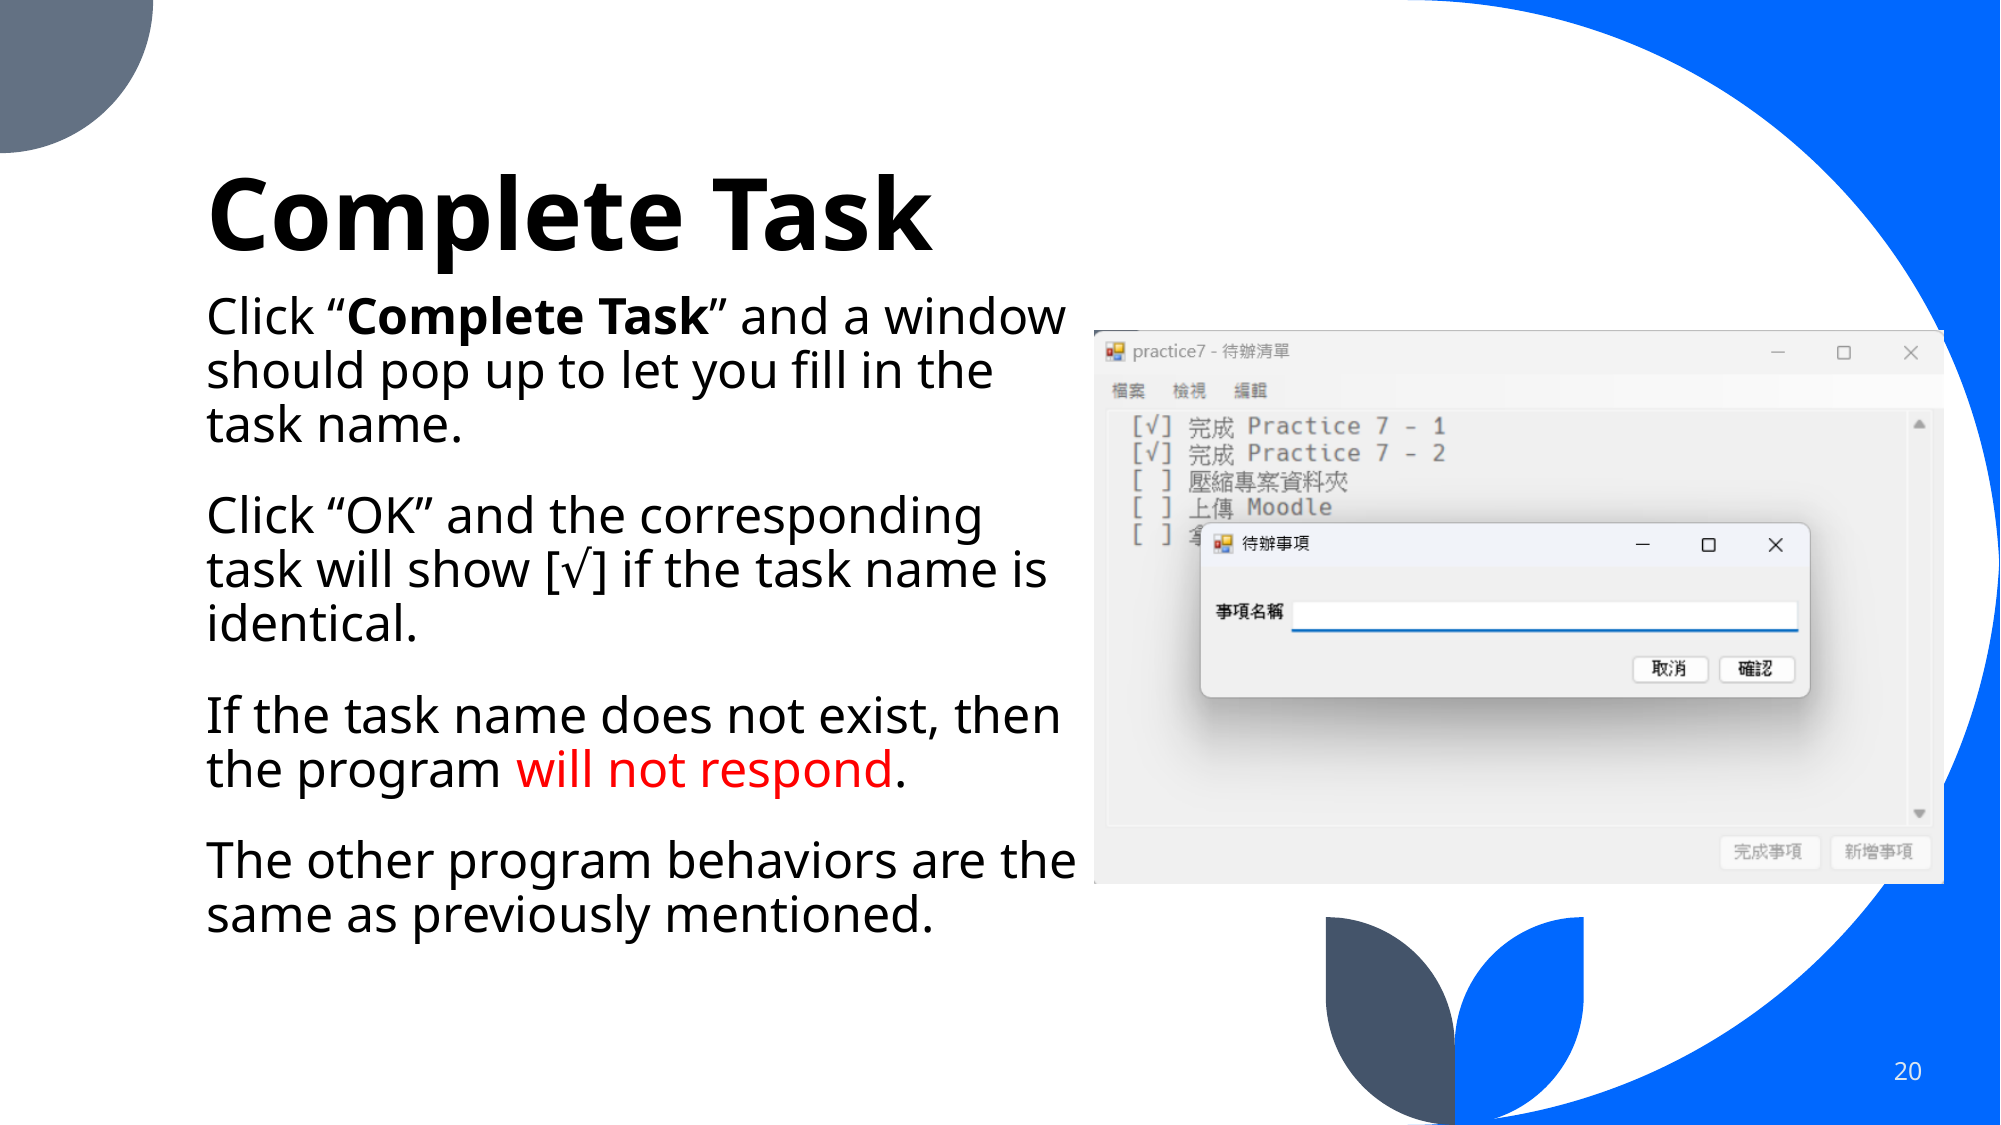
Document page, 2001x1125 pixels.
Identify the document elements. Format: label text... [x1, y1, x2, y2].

list Click “Complete Task” and a window should pop up to let you fill in the task name. Click “OK” and the corresponding task will show [√] if the task name is identical. If the task name does not exist, then the program will not respond. The other program behaviors are the same as previously mentioned. [191, 283, 1095, 984]
title Complete Task [191, 62, 1796, 280]
slide_number 20 [1665, 1042, 1938, 1103]
picture [1094, 330, 1944, 884]
